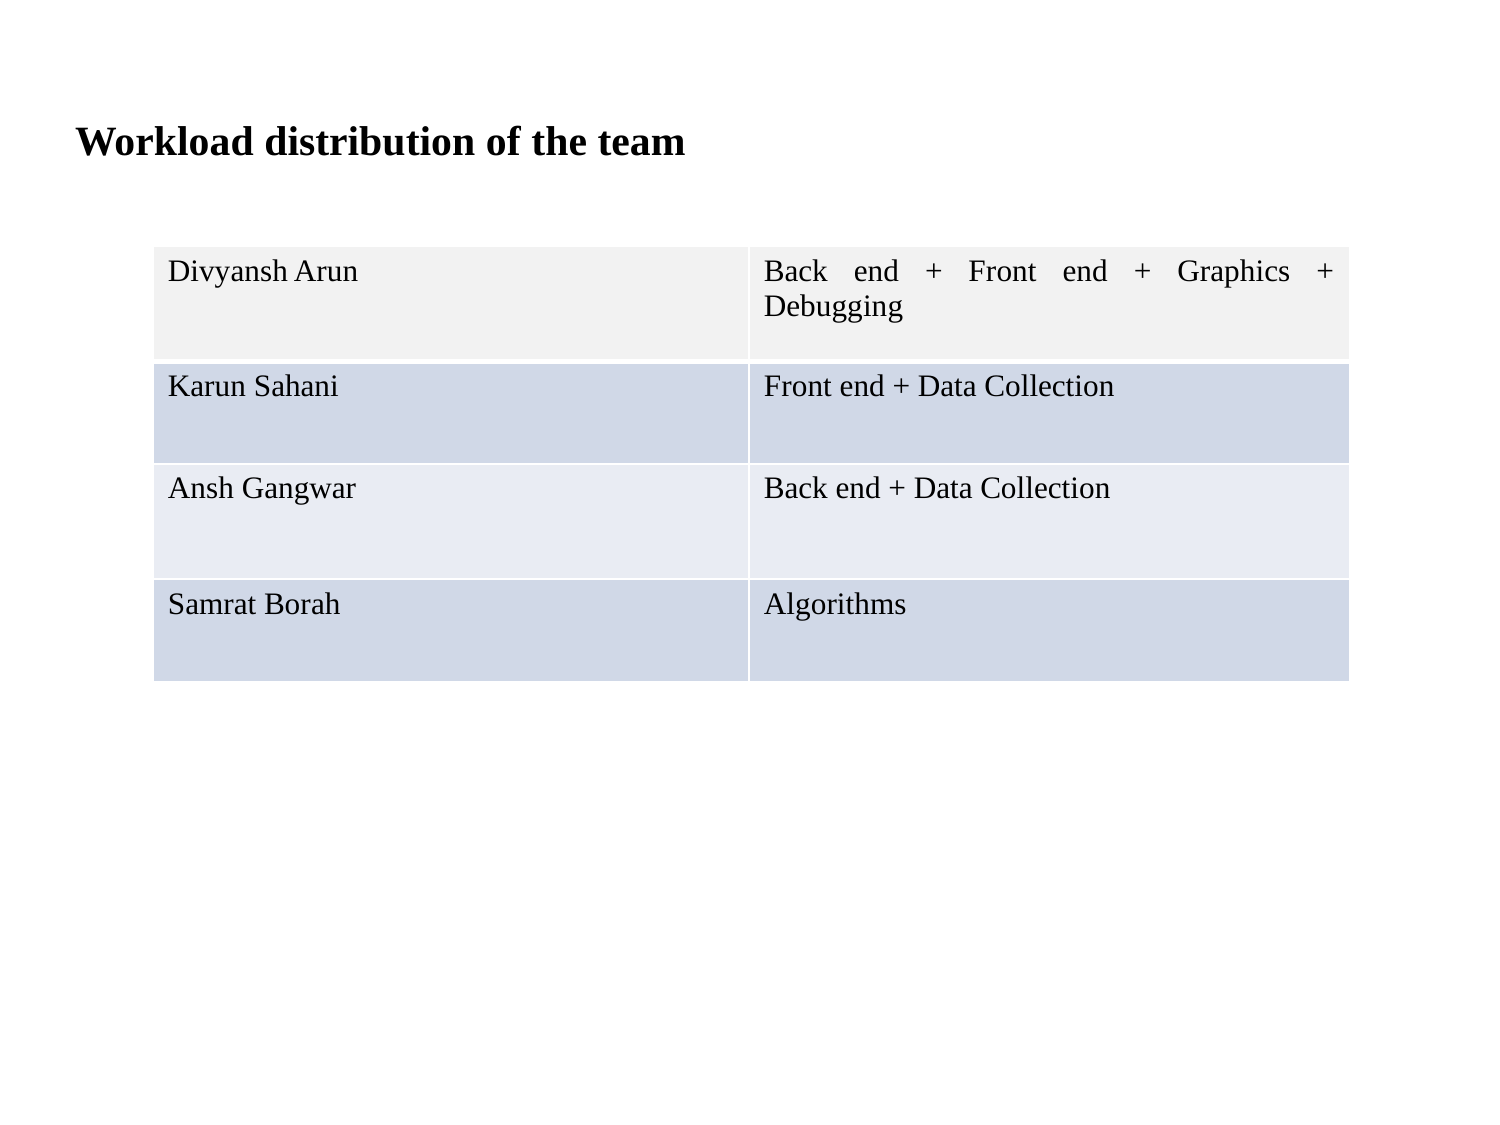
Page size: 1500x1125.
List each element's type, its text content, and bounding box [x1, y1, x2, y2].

table_cell Algorithms [750, 580, 1349, 681]
table_cell Karun Sahani [154, 364, 748, 463]
title Workload distribution of the team [75, 45, 1425, 233]
table_header Back end + Front end + Graphics + Debugging [750, 247, 1349, 359]
table_cell Ansh Gangwar [154, 465, 748, 578]
table_cell Back end + Data Collection [750, 465, 1349, 578]
table_cell Samrat Borah [154, 580, 748, 681]
table_header Divyansh Arun [154, 247, 748, 359]
table_cell Front end + Data Collection [750, 364, 1349, 463]
